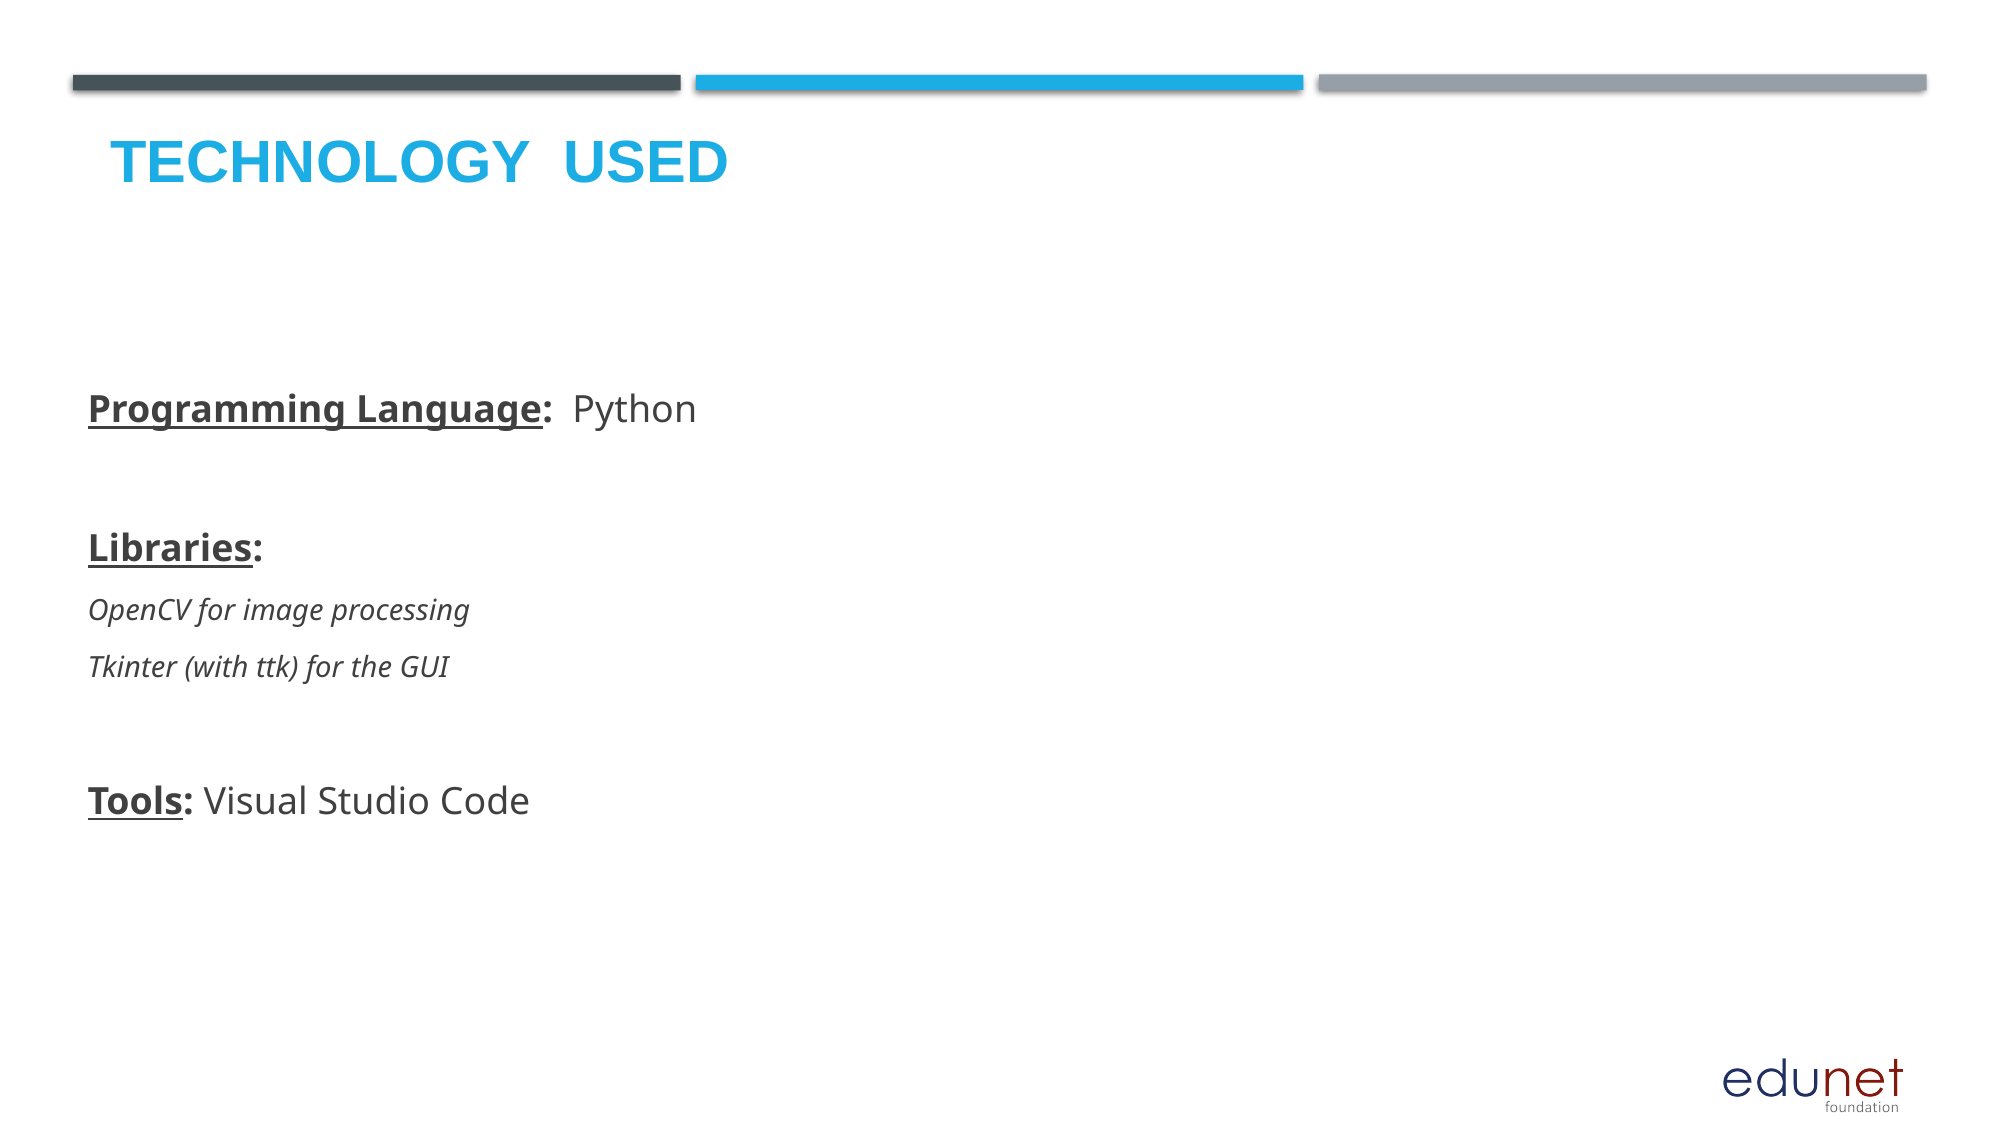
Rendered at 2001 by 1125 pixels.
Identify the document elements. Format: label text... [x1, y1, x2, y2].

picture [1719, 1091, 1905, 1116]
list Programming Language: Python Libraries: OpenCV for image processing Tkinter (with ttk) for the GUI Tools: Visual Studio Code [72, 178, 1978, 1091]
title Technology used [95, 115, 1905, 178]
